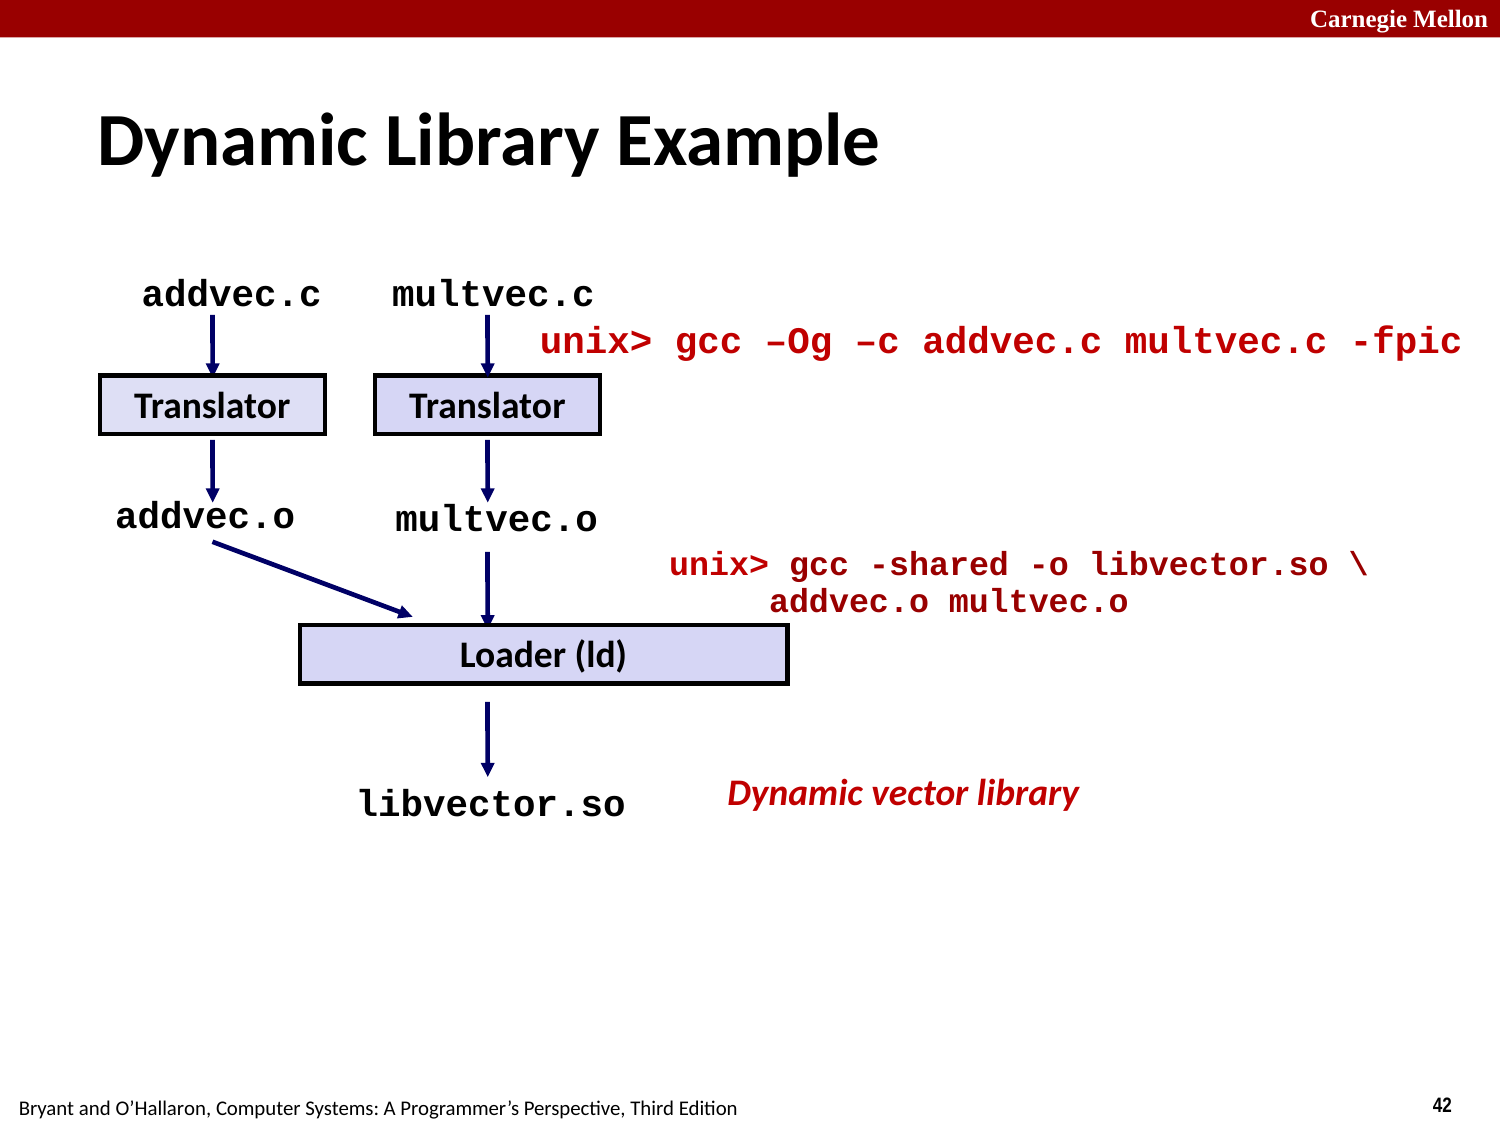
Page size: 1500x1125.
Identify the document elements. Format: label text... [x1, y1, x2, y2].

text_box [206, 439, 219, 503]
text_box unix> gcc -shared -o libvector.so \ addvec.o multvec.o [654, 537, 1385, 628]
text_box Loader (ld) [300, 624, 788, 684]
text_box [481, 439, 494, 503]
text_box Translator [99, 375, 325, 435]
text_box Translator [374, 375, 600, 435]
text_box [212, 541, 413, 619]
title Dynamic Library Example [82, 71, 1500, 201]
text_box [206, 323, 219, 375]
text_box [481, 314, 494, 378]
text_box [481, 701, 494, 777]
text_box [481, 551, 494, 624]
text_box unix> gcc –Og –c addvec.c multvec.c -fpic [524, 312, 1488, 370]
text_box multvec.o [380, 489, 613, 548]
text_box Dynamic vector library [712, 762, 1200, 822]
text_box libvector.so [340, 774, 641, 833]
text_box addvec.c [126, 264, 337, 323]
text_box multvec.c [377, 264, 610, 323]
text_box addvec.o [100, 487, 311, 546]
